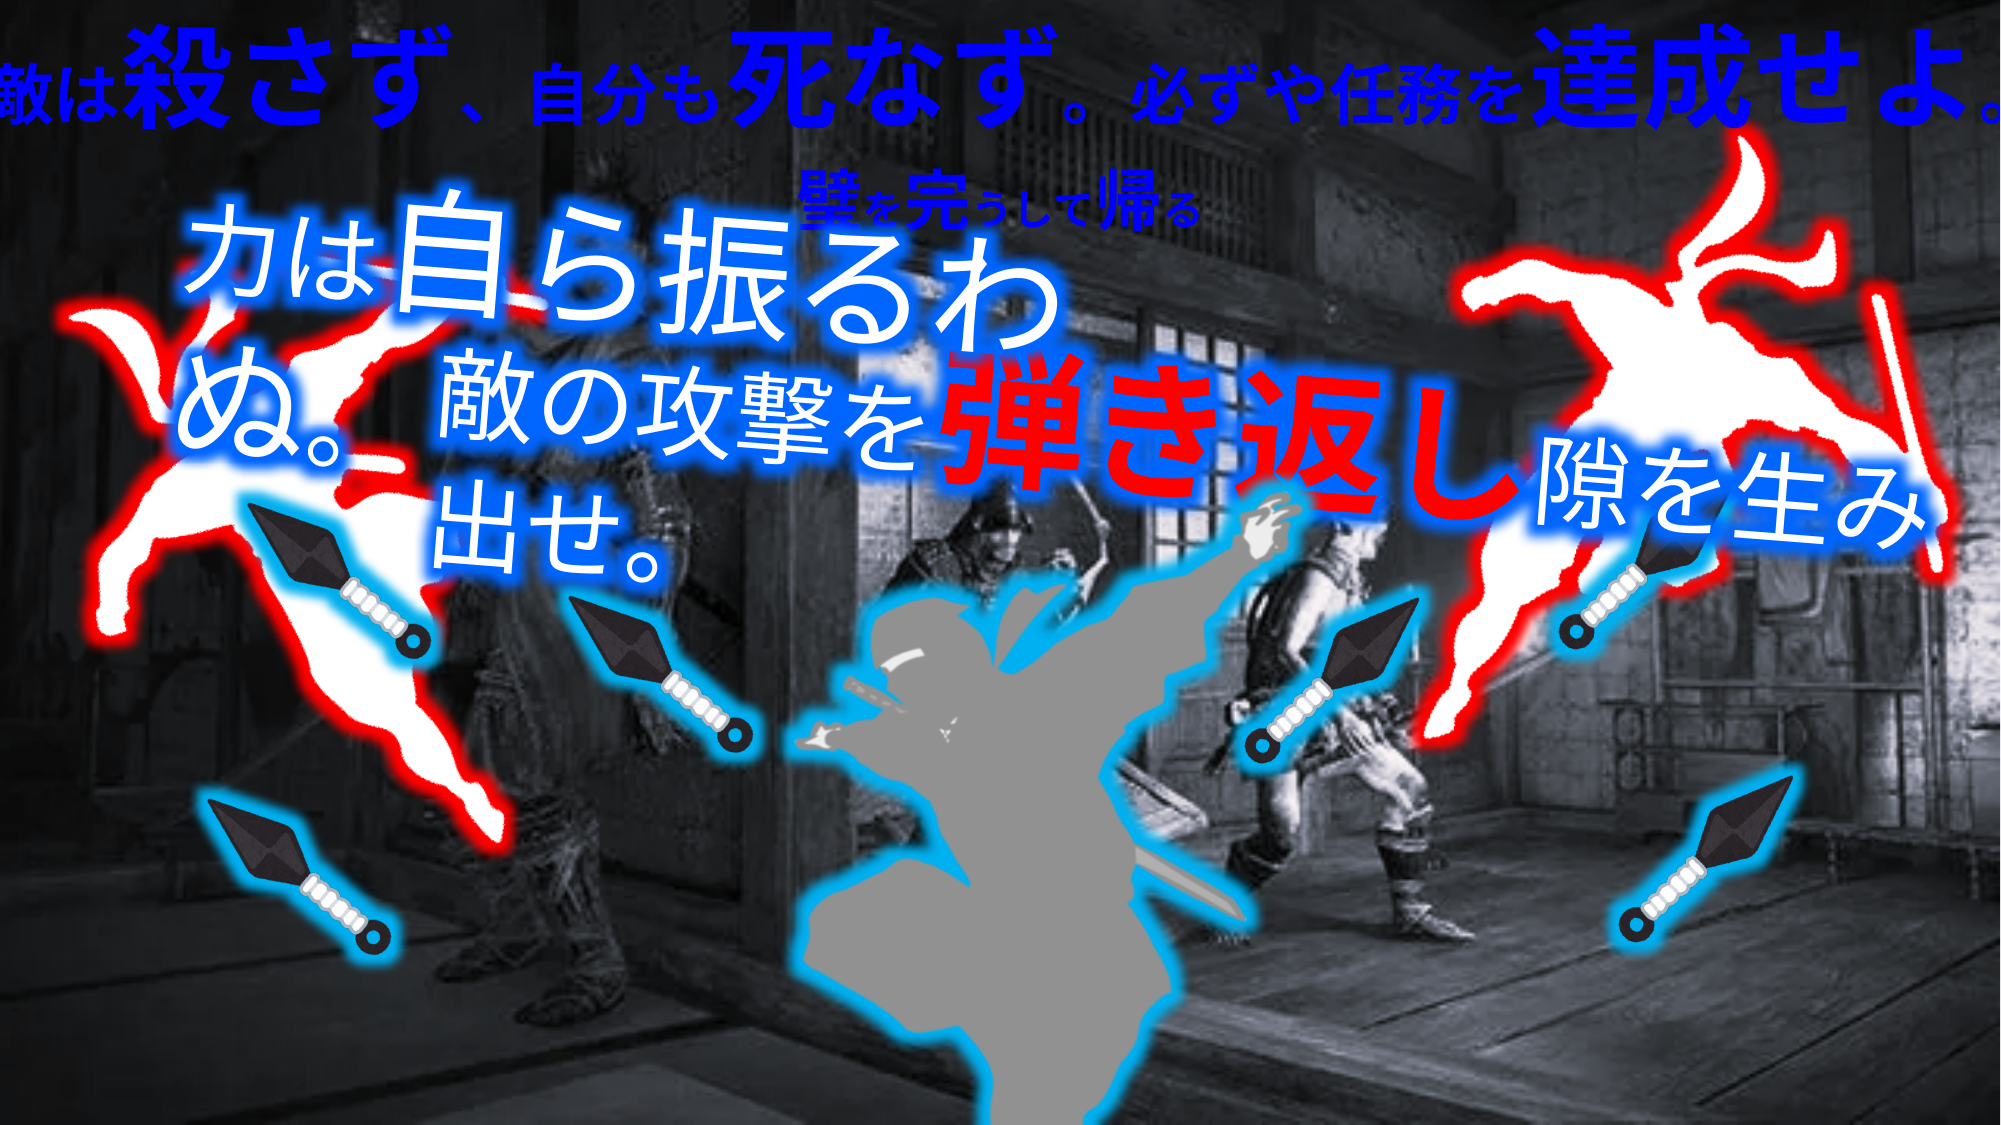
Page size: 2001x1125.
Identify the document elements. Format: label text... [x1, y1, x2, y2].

text_box 璧を完うして帰る [781, 151, 1219, 247]
picture [795, 492, 1302, 1125]
text_box 敵の攻撃を弾き返し隙を生み出せ。 [1141, 328, 1302, 411]
picture [0, 0, 2001, 1125]
text_box 敵は殺さず、自分も死なず。必ずや任務を達成せよ。 [0, 0, 2000, 150]
text_box 力は自ら振るわぬ。 [745, 183, 1136, 411]
